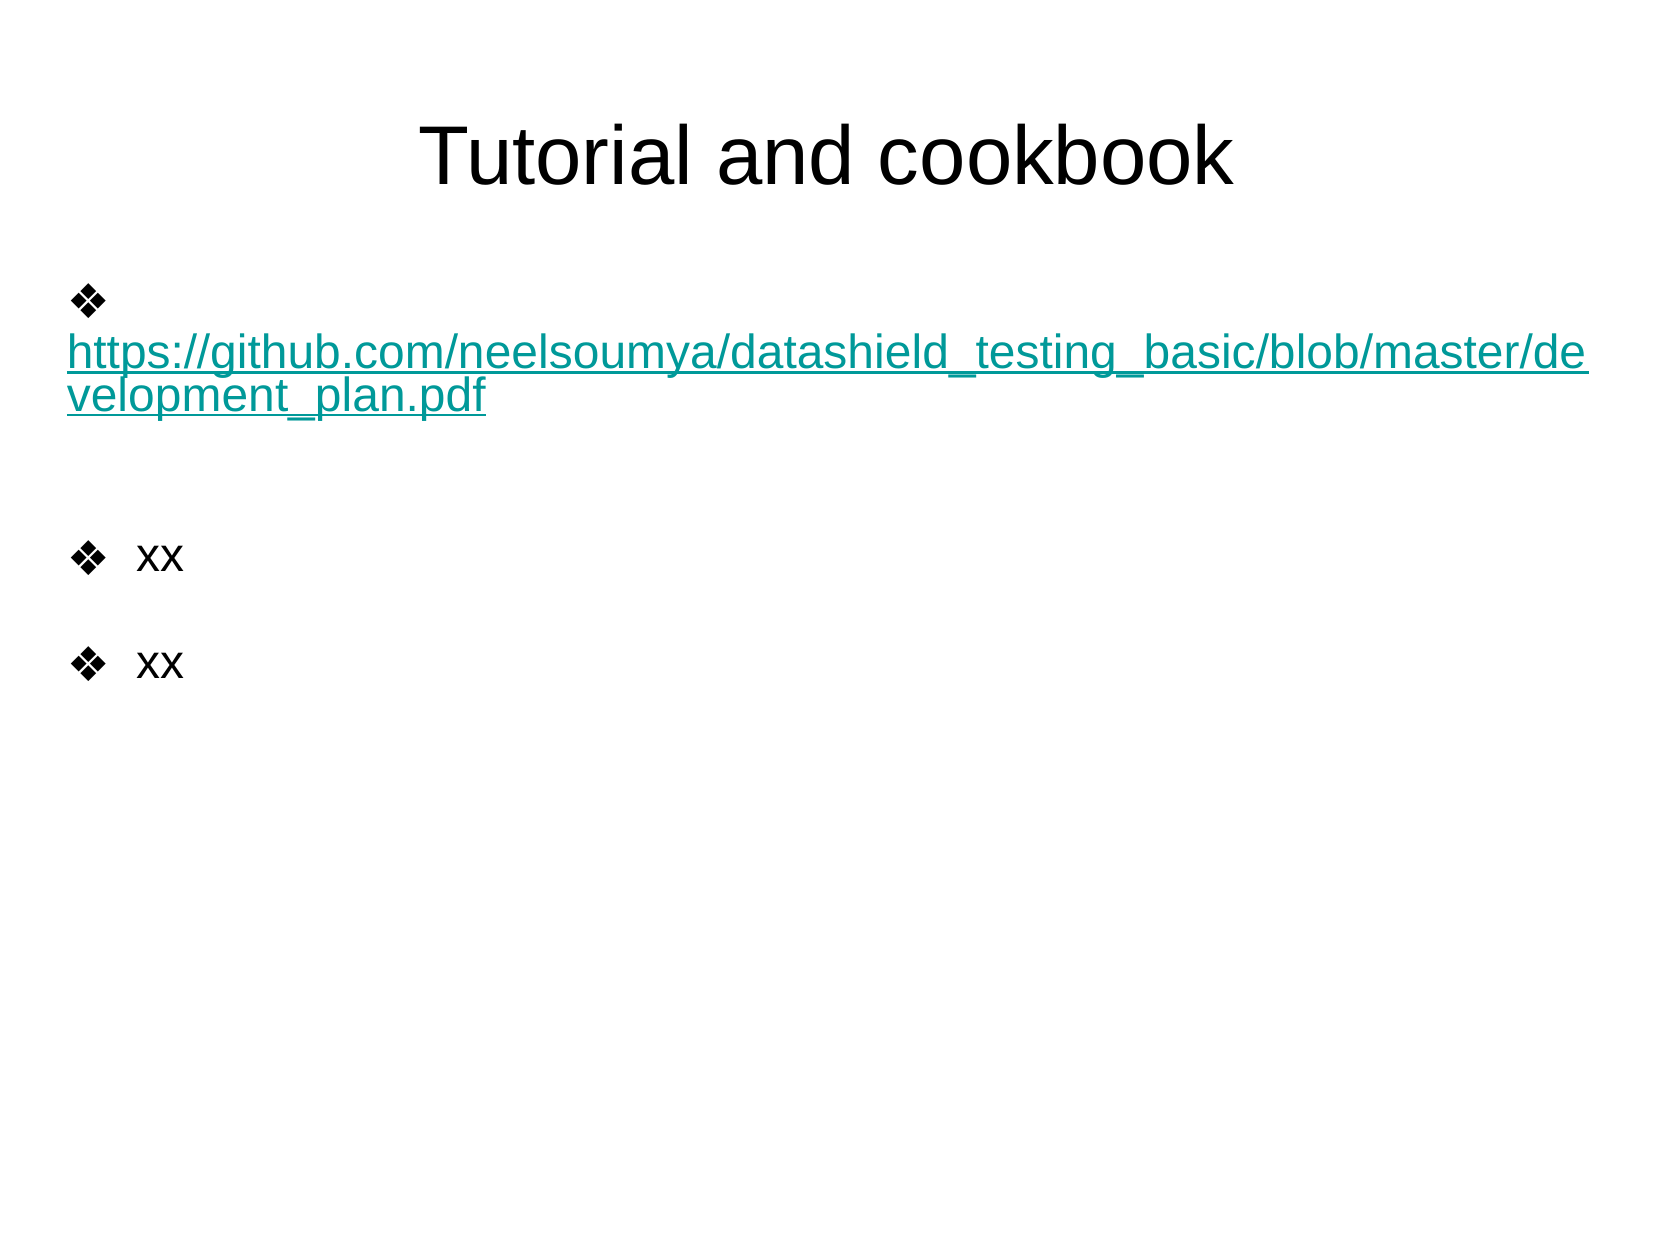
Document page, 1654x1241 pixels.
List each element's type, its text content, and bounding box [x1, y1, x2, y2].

title Tutorial and cookbook [113, 37, 1540, 207]
text_box https://github.com/neelsoumya/datashield_testing_basic/blob/master/development_plan.pdf xx xx [51, 207, 1627, 1095]
